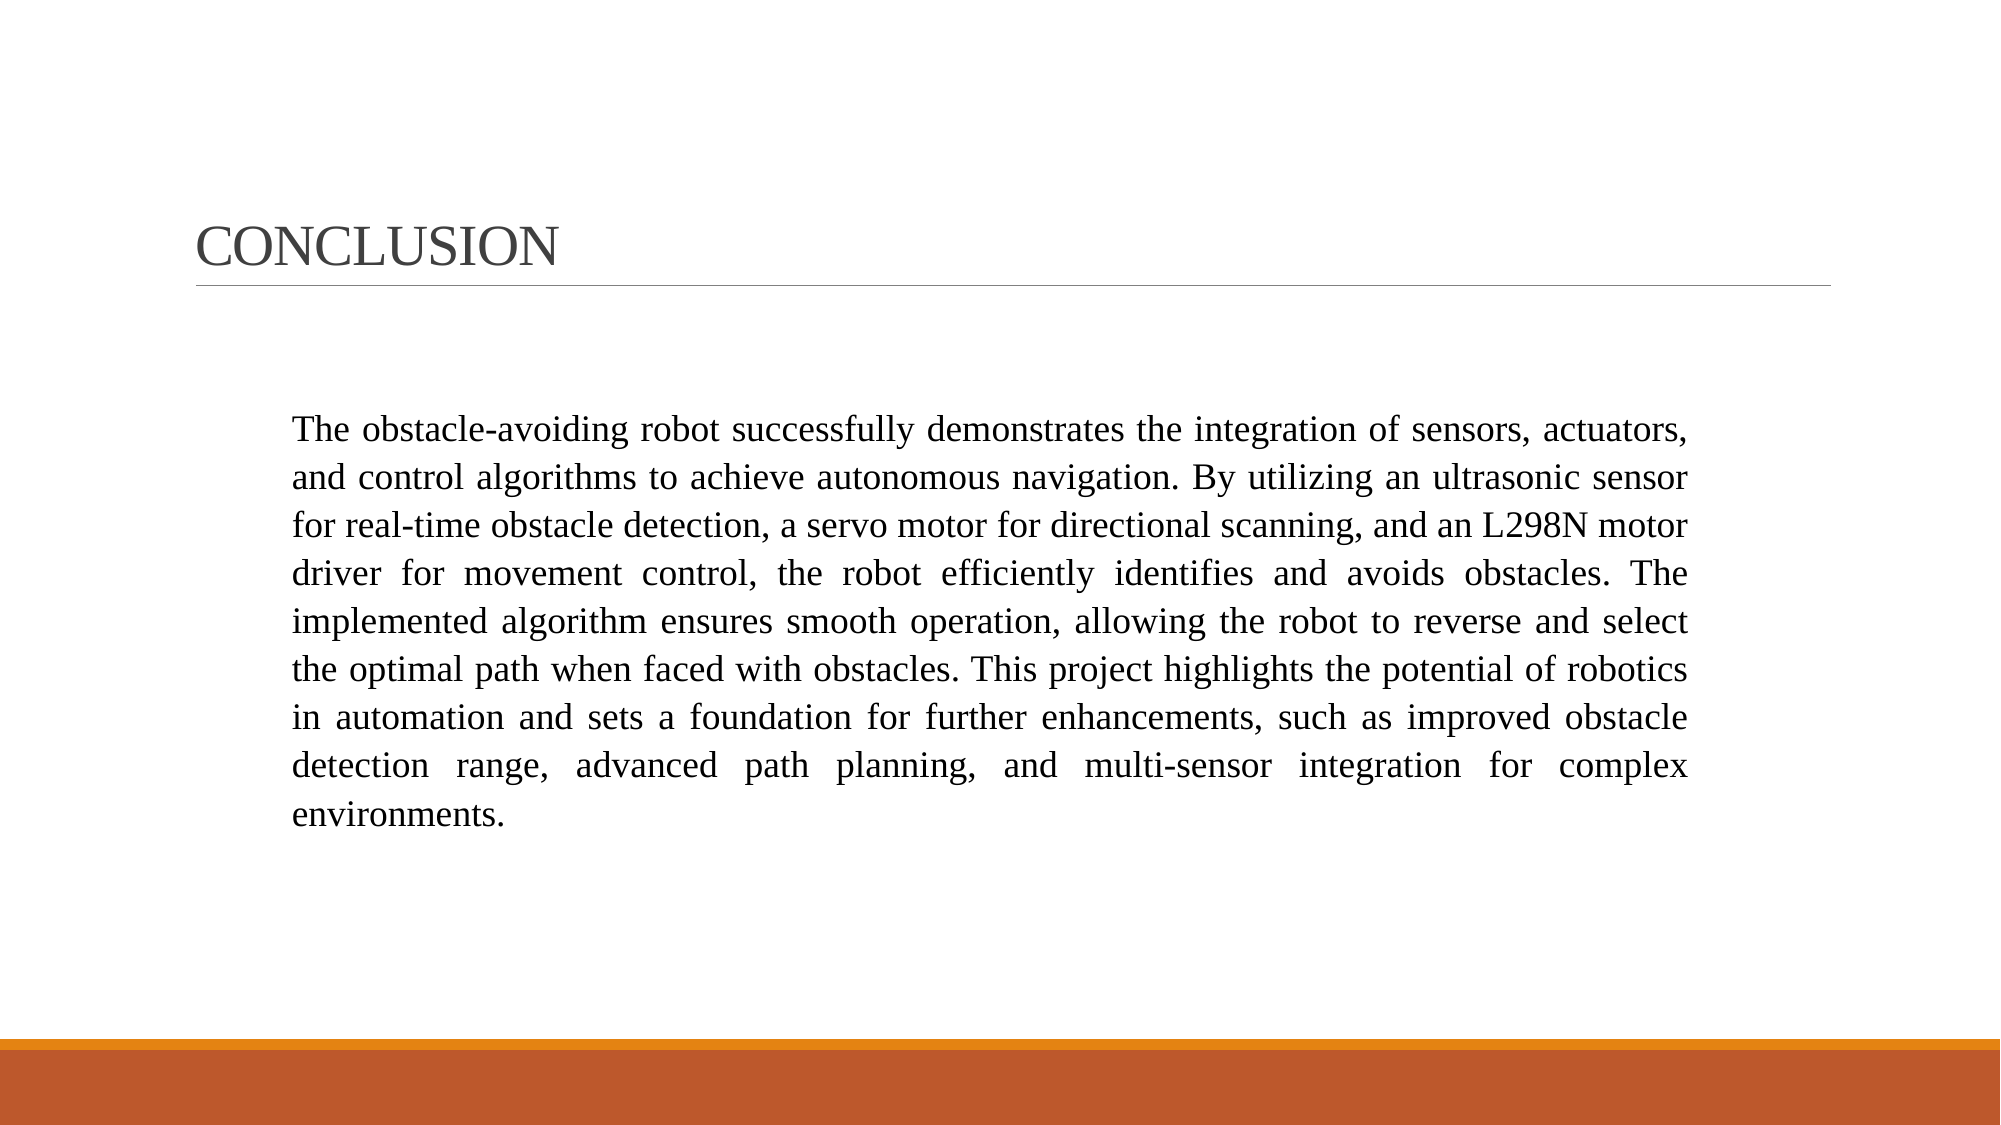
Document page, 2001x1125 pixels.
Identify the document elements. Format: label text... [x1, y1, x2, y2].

text_box The obstacle-avoiding robot successfully demonstrates the integration of sensors, actuators, and control algorithms to achieve autonomous navigation. By utilizing an ultrasonic sensor for real-time obstacle detection, a servo motor for directional scanning, and an L298N motor driver for movement control, the robot efficiently identifies and avoids obstacles. The implemented algorithm ensures smooth operation, allowing the robot to reverse and select the optimal path when faced with obstacles. This project highlights the potential of robotics in automation and sets a foundation for further enhancements, such as improved obstacle detection range, advanced path planning, and multi-sensor integration for complex environments. [277, 328, 1705, 948]
title CONCLUSION [180, 47, 1830, 285]
list [180, 302, 1830, 963]
